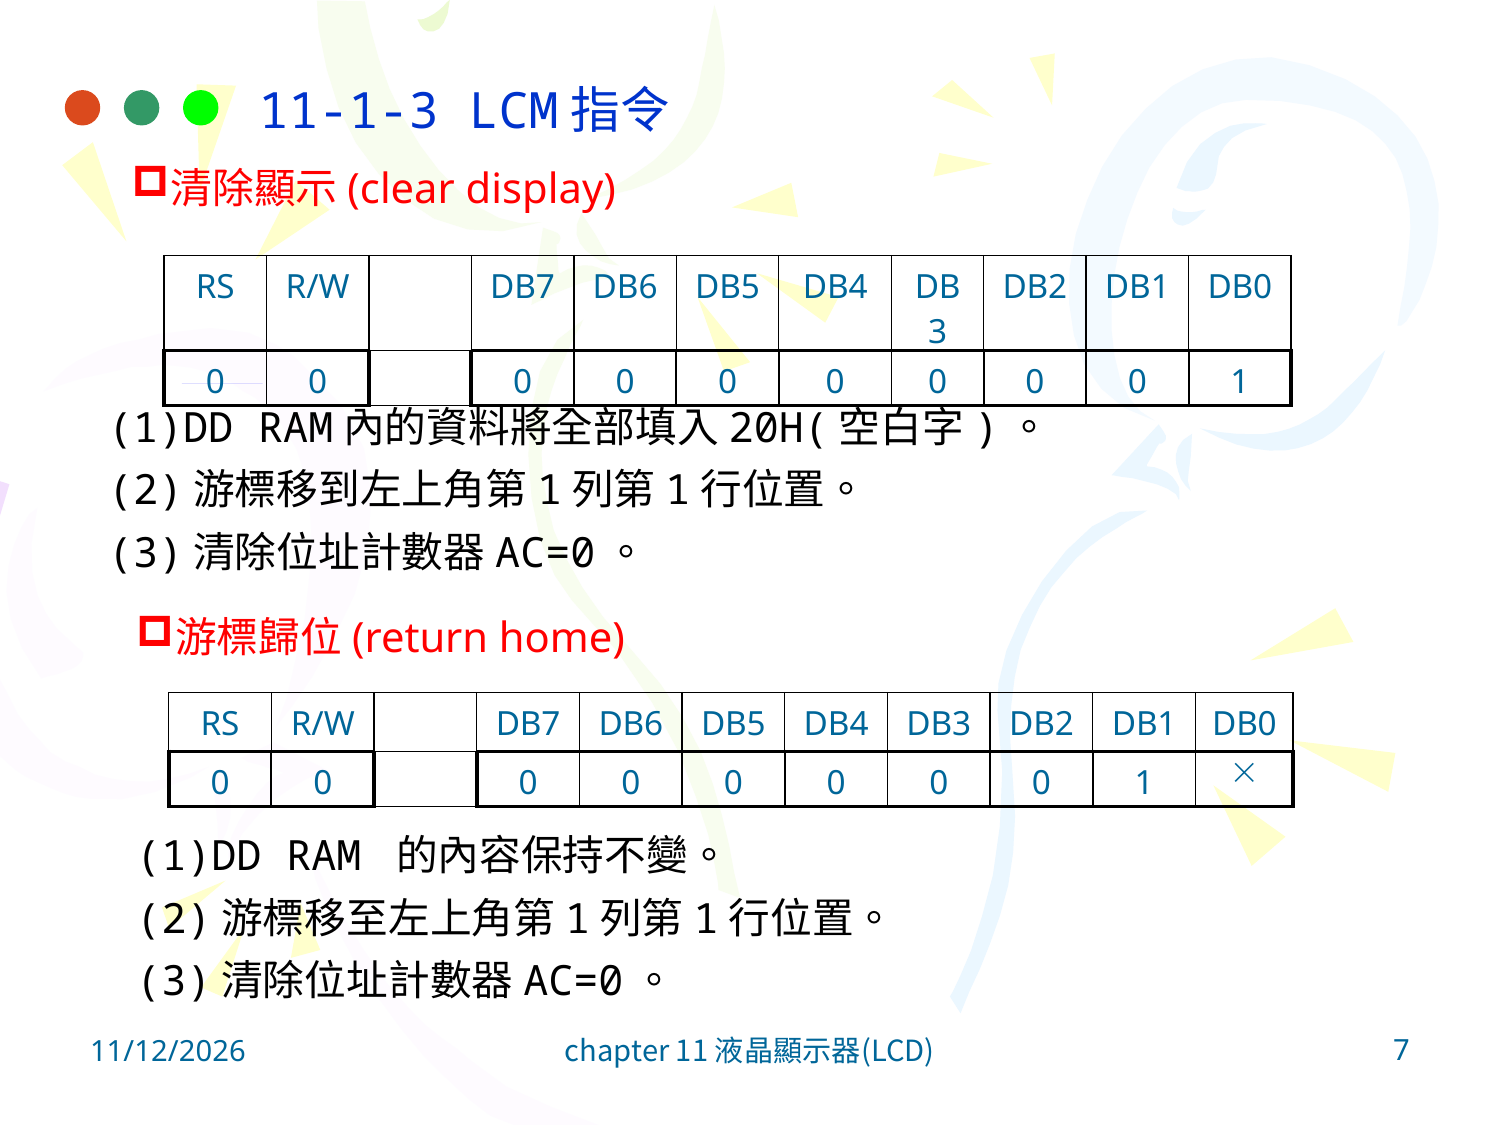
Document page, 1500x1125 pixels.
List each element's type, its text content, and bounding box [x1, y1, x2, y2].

table_cell 0 [786, 753, 887, 805]
table_header RS [165, 256, 266, 349]
table_header DB4 [779, 256, 891, 349]
table_cell 1 [1190, 352, 1289, 404]
table_cell 0 [267, 352, 367, 380]
footer chapter 11 液晶顯示器(LCD) [512, 1024, 988, 1101]
text_box 游標歸位(return home) [121, 603, 641, 669]
table_header DB2 [984, 256, 1085, 349]
table_cell 0 [780, 352, 891, 380]
table_cell 0 [892, 352, 983, 380]
table_header DB7 [477, 693, 579, 750]
table_cell 0 [166, 352, 266, 380]
table_cell 0 [1087, 352, 1188, 404]
table_cell 0 [683, 753, 784, 805]
table_cell 0 [473, 352, 573, 380]
table_header [375, 693, 476, 751]
table_header DB5 [683, 693, 784, 750]
table_header DB6 [575, 256, 676, 349]
table_cell 0 [580, 753, 681, 805]
table_cell 0 [985, 352, 1085, 404]
table_cell  [1196, 753, 1291, 805]
table_cell 0 [171, 753, 270, 805]
slide_number 7 [1074, 1023, 1426, 1100]
table_header DB4 [785, 693, 887, 750]
table_header DB6 [580, 693, 681, 750]
text_box (1)DD RAM內的資料將全部填入20H(空白字)。 (2)游標移到左上角第1列第1行位置。 (3)清除位址計數器AC=0。 [93, 380, 1066, 584]
table_header DB7 [472, 256, 573, 349]
table_header DB2 [991, 693, 1092, 750]
table_cell 1 [1094, 753, 1195, 805]
table_header DB3 [888, 693, 989, 750]
text_box 11-1-3 LCM指令 [243, 70, 686, 146]
table_cell [371, 351, 469, 380]
table_header DB3 [892, 256, 983, 349]
table_cell 0 [272, 753, 372, 805]
table_header [370, 256, 471, 350]
table_header DB1 [1093, 693, 1195, 750]
table_cell 0 [991, 753, 1092, 805]
text_box 清除顯示(clear display) [117, 154, 632, 219]
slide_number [74, 1024, 426, 1101]
table_header DB0 [1196, 693, 1292, 750]
table_header DB0 [1189, 256, 1290, 349]
table_header DB1 [1087, 256, 1188, 349]
table_header RS [169, 693, 271, 750]
table_header DB5 [677, 256, 778, 349]
table_cell 0 [888, 753, 989, 805]
table_header R/W [272, 693, 373, 750]
table_cell 0 [677, 352, 778, 380]
table_cell 0 [575, 352, 675, 380]
text_box (1)DD RAM 的內容保持不變。 (2)游標移至左上角第1列第1行位置。 (3)清除位址計數器AC=0。 [121, 809, 911, 1012]
table_cell [376, 752, 475, 806]
table_cell 0 [479, 753, 579, 805]
table_header R/W [267, 256, 368, 349]
